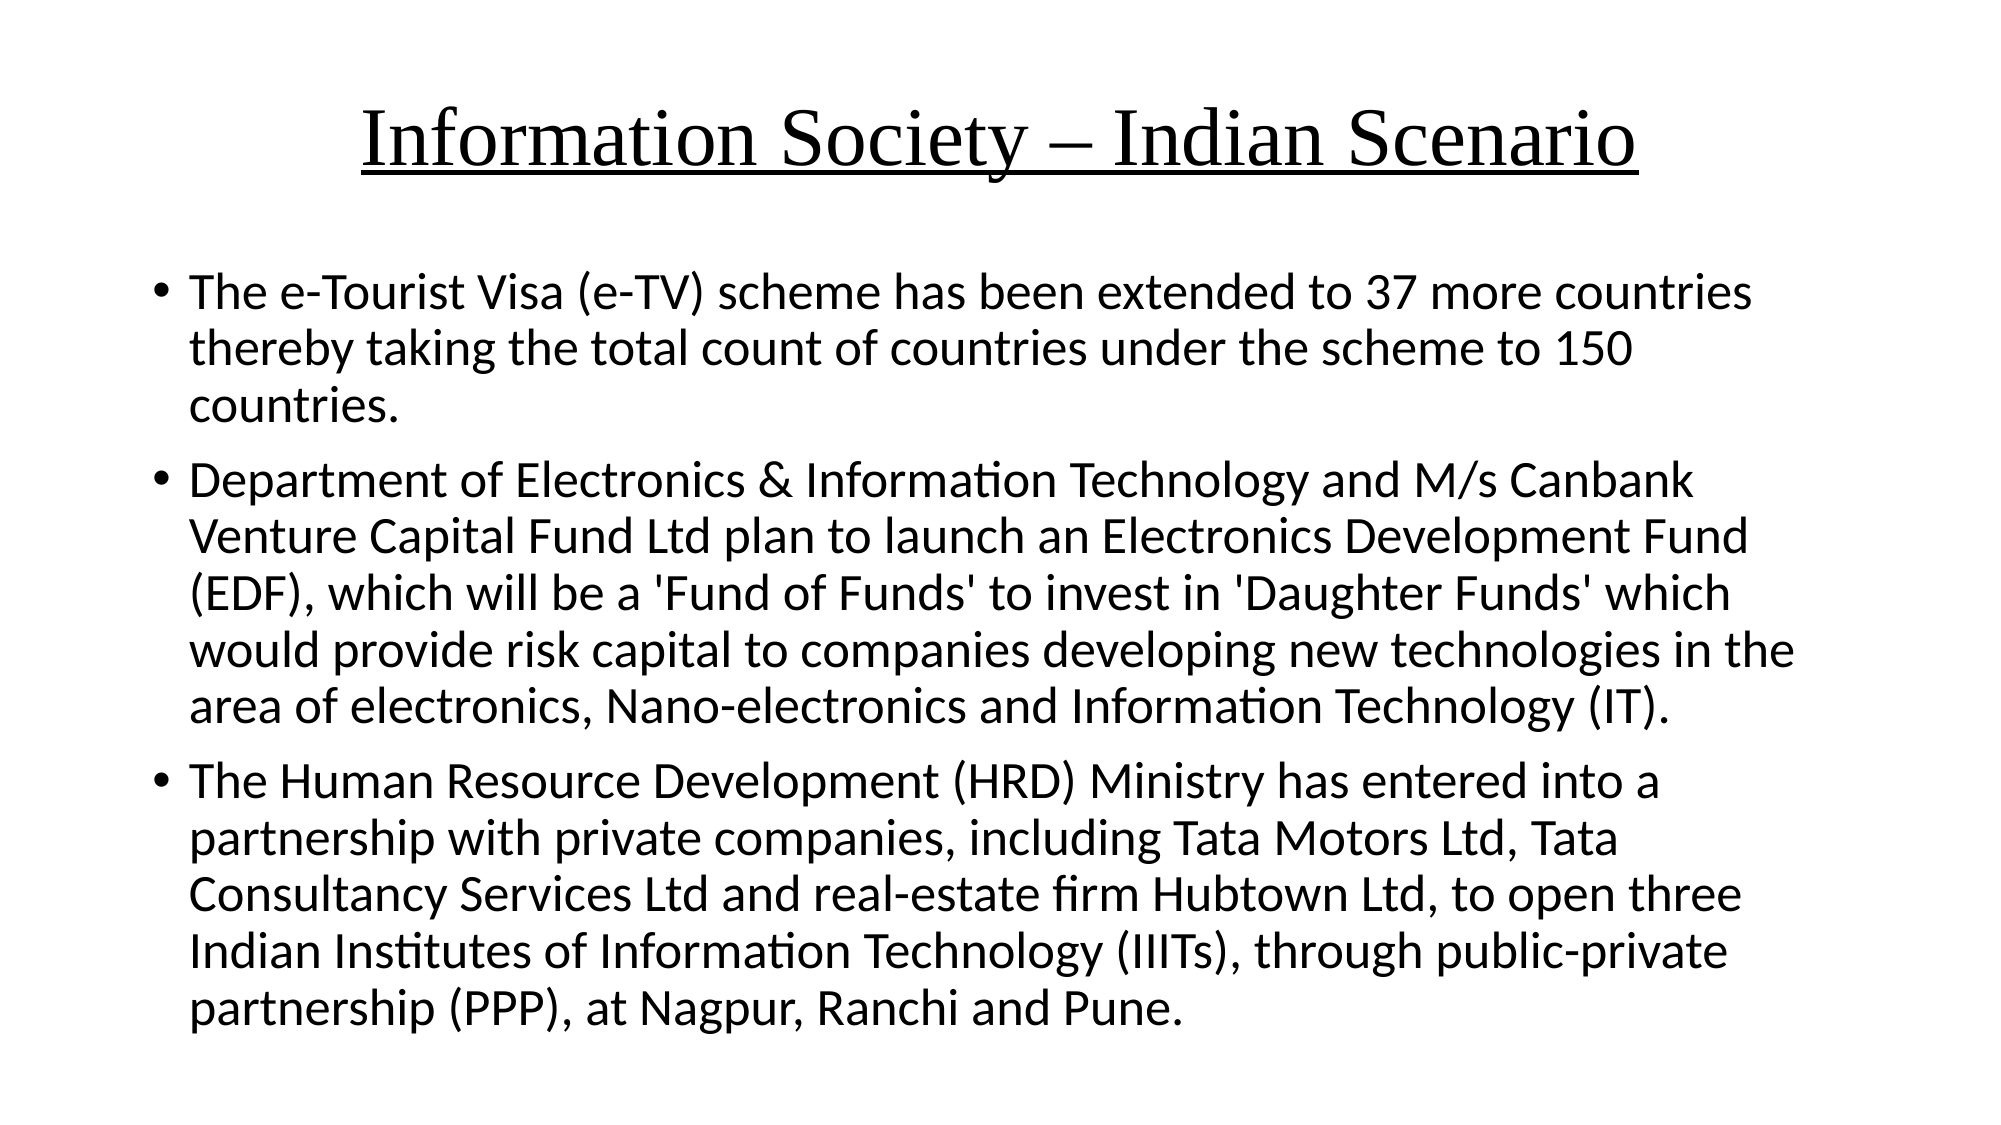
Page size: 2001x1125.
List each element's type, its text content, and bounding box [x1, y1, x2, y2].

title Information Society – Indian Scenario [137, 59, 1863, 218]
list The e-Tourist Visa (e-TV) scheme has been extended to 37 more countries thereby taking the total count of countries under the scheme to 150 countries. Department of Electronics & Information Technology and M/s Canbank Venture Capital Fund Ltd plan to launch an Electronics Development Fund (EDF), which will be a 'Fund of Funds' to invest in 'Daughter Funds' which would provide risk capital to companies developing new technologies in the area of electronics, Nano-electronics and Information Technology (IT). The Human Resource Development (HRD) Ministry has entered into a partnership with private companies, including Tata Motors Ltd, Tata Consultancy Services Ltd and real-estate firm Hubtown Ltd, to open three Indian Institutes of Information Technology (IIITs), through public-private partnership (PPP), at Nagpur, Ranchi and Pune. [137, 256, 1863, 1048]
